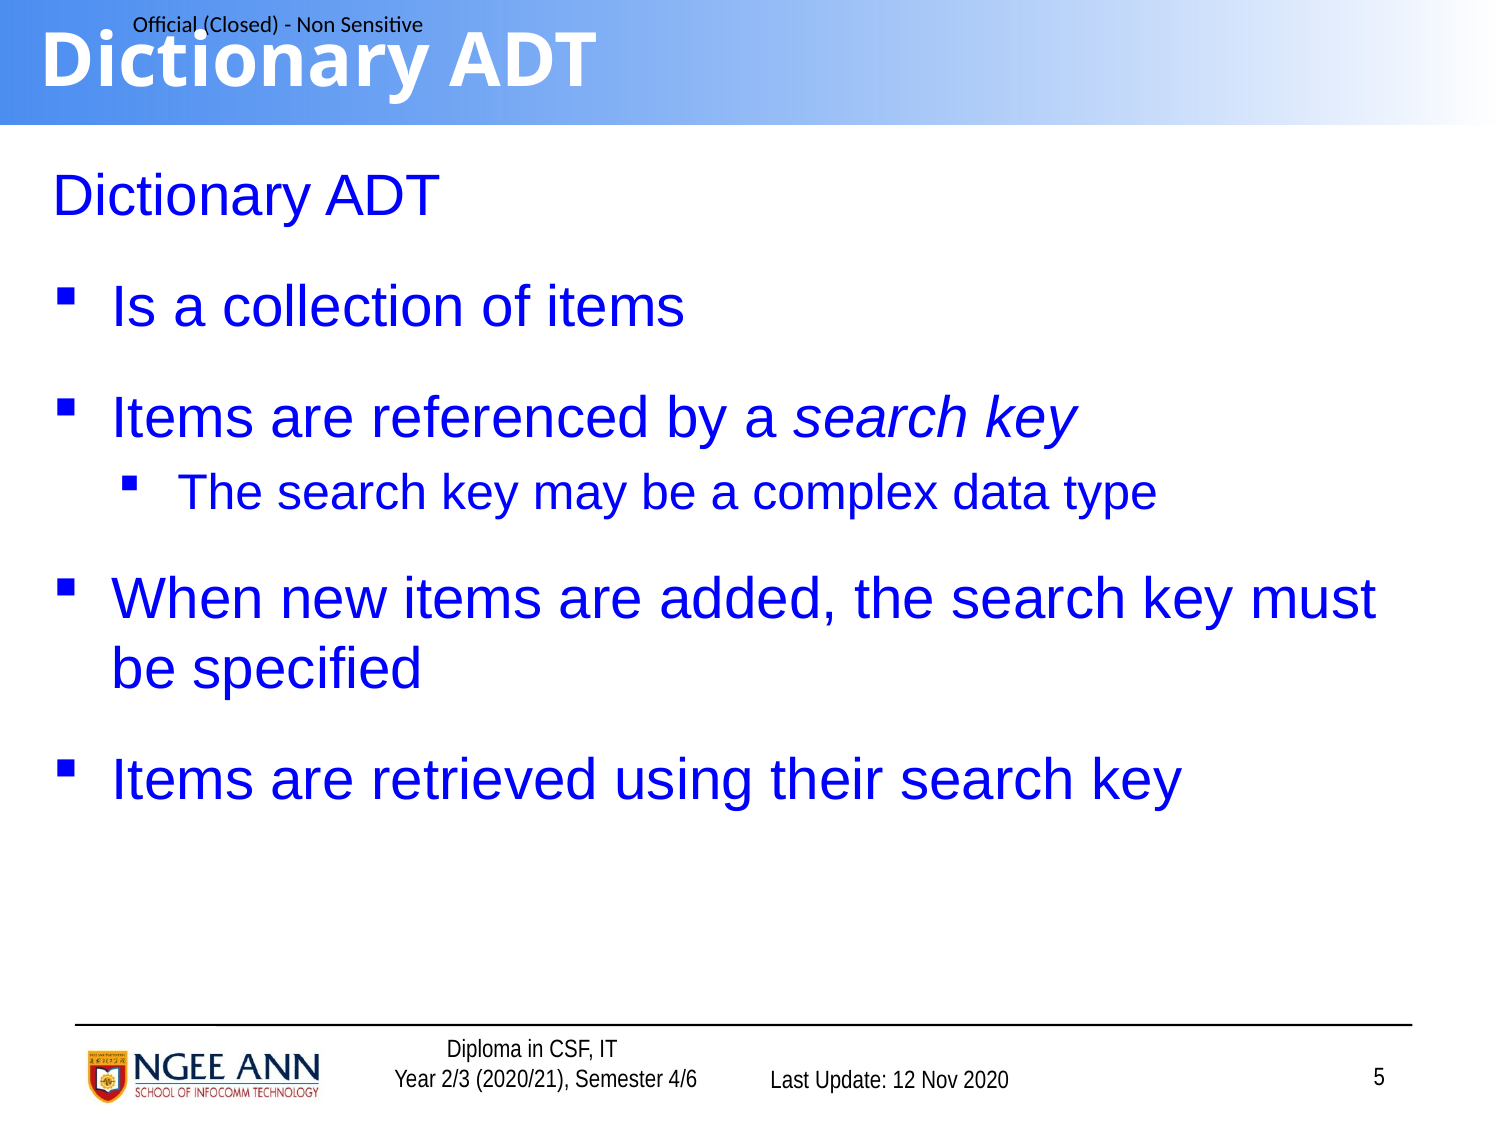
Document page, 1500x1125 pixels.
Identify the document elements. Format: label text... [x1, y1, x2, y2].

list Dictionary ADT Is a collection of items Items are referenced by a search key The search key may be a complex data type When new items are added, the search key must be specified Items are retrieved using their search key [37, 149, 1450, 975]
picture [62, 1028, 344, 1125]
title Dictionary ADT [23, 0, 1500, 115]
